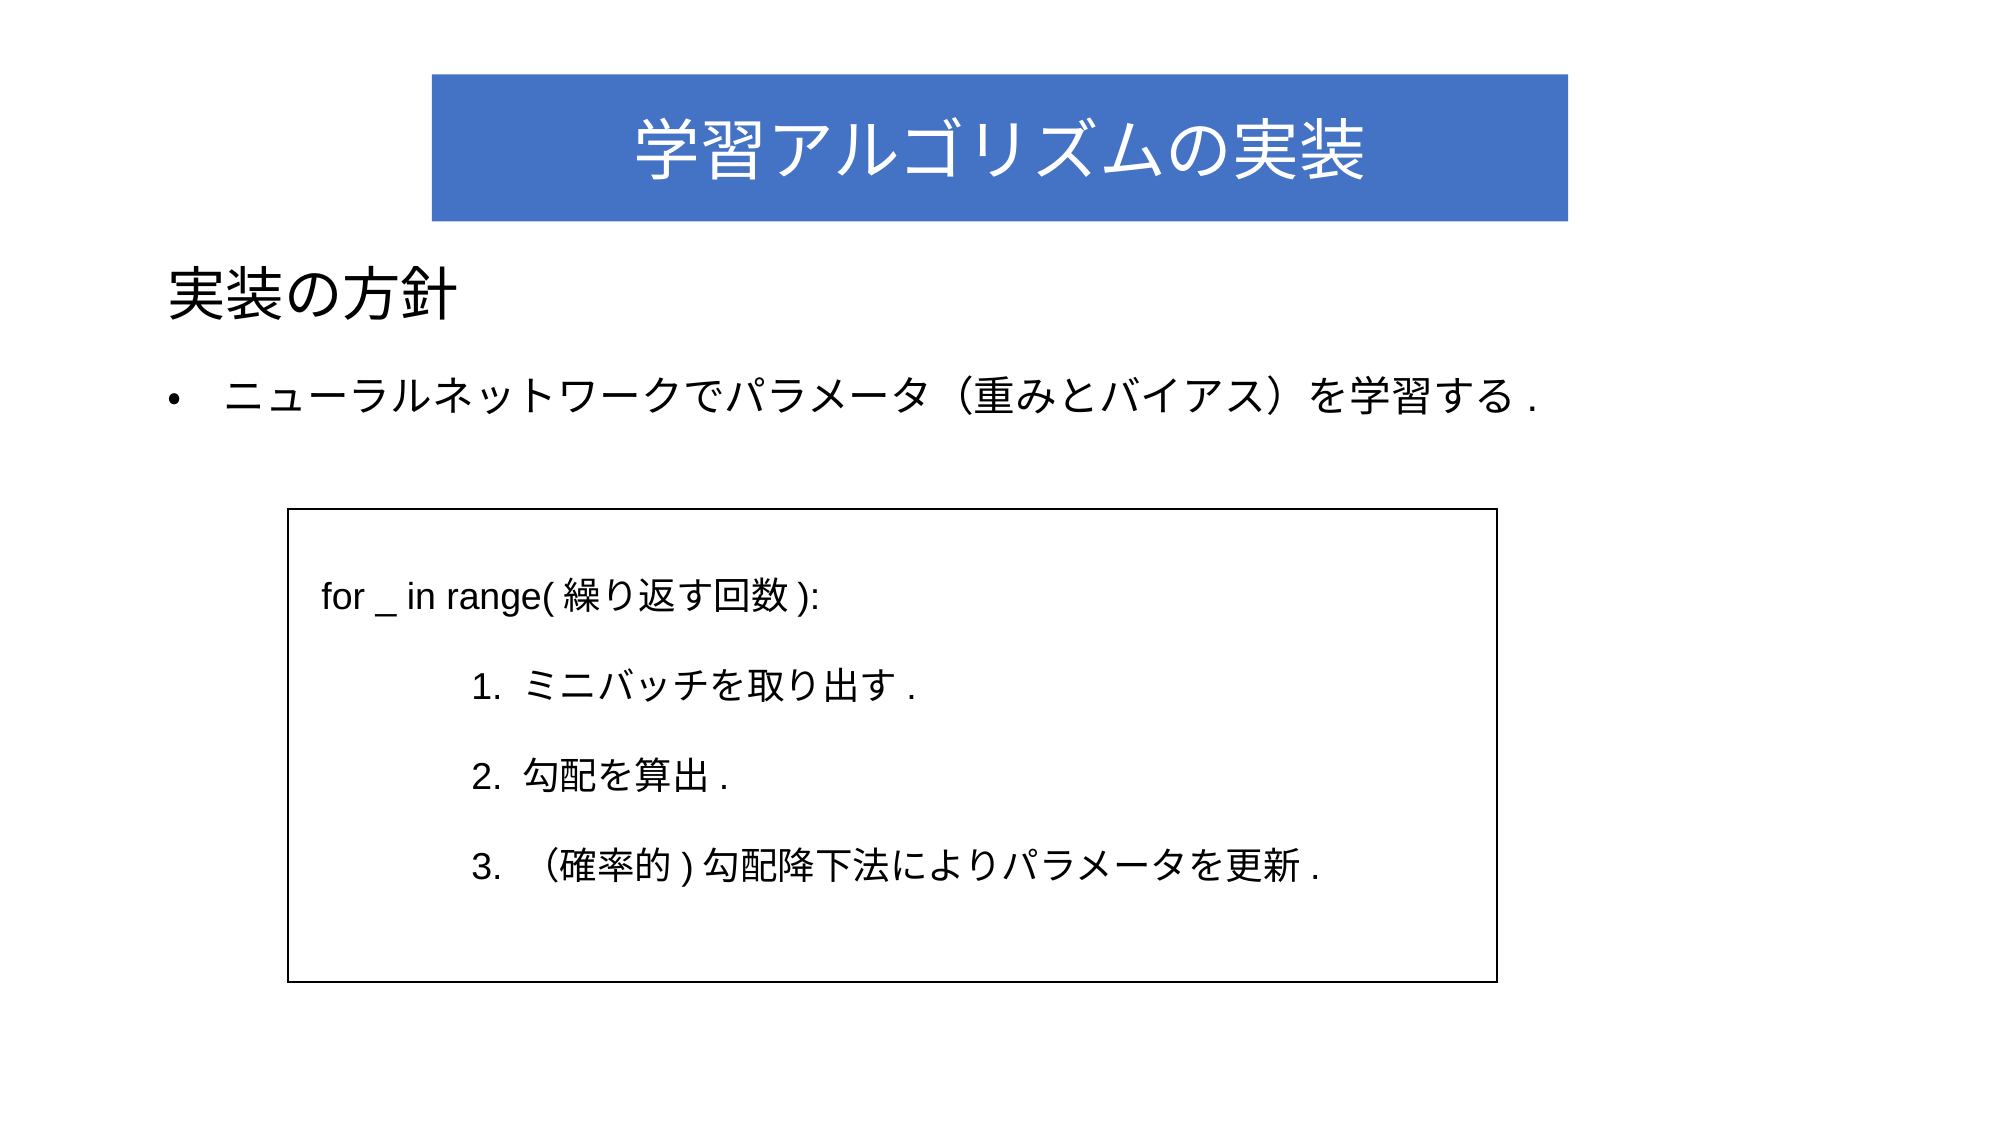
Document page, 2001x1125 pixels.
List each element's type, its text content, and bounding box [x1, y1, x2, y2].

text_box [287, 509, 1498, 983]
text_box 学習アルゴリズムの実装 [431, 73, 1569, 222]
text_box ・ ニューラルネットワークでパラメータ（重みとバイアス）を学習する. [152, 361, 1677, 427]
text_box 実装の方針 [152, 249, 1333, 335]
